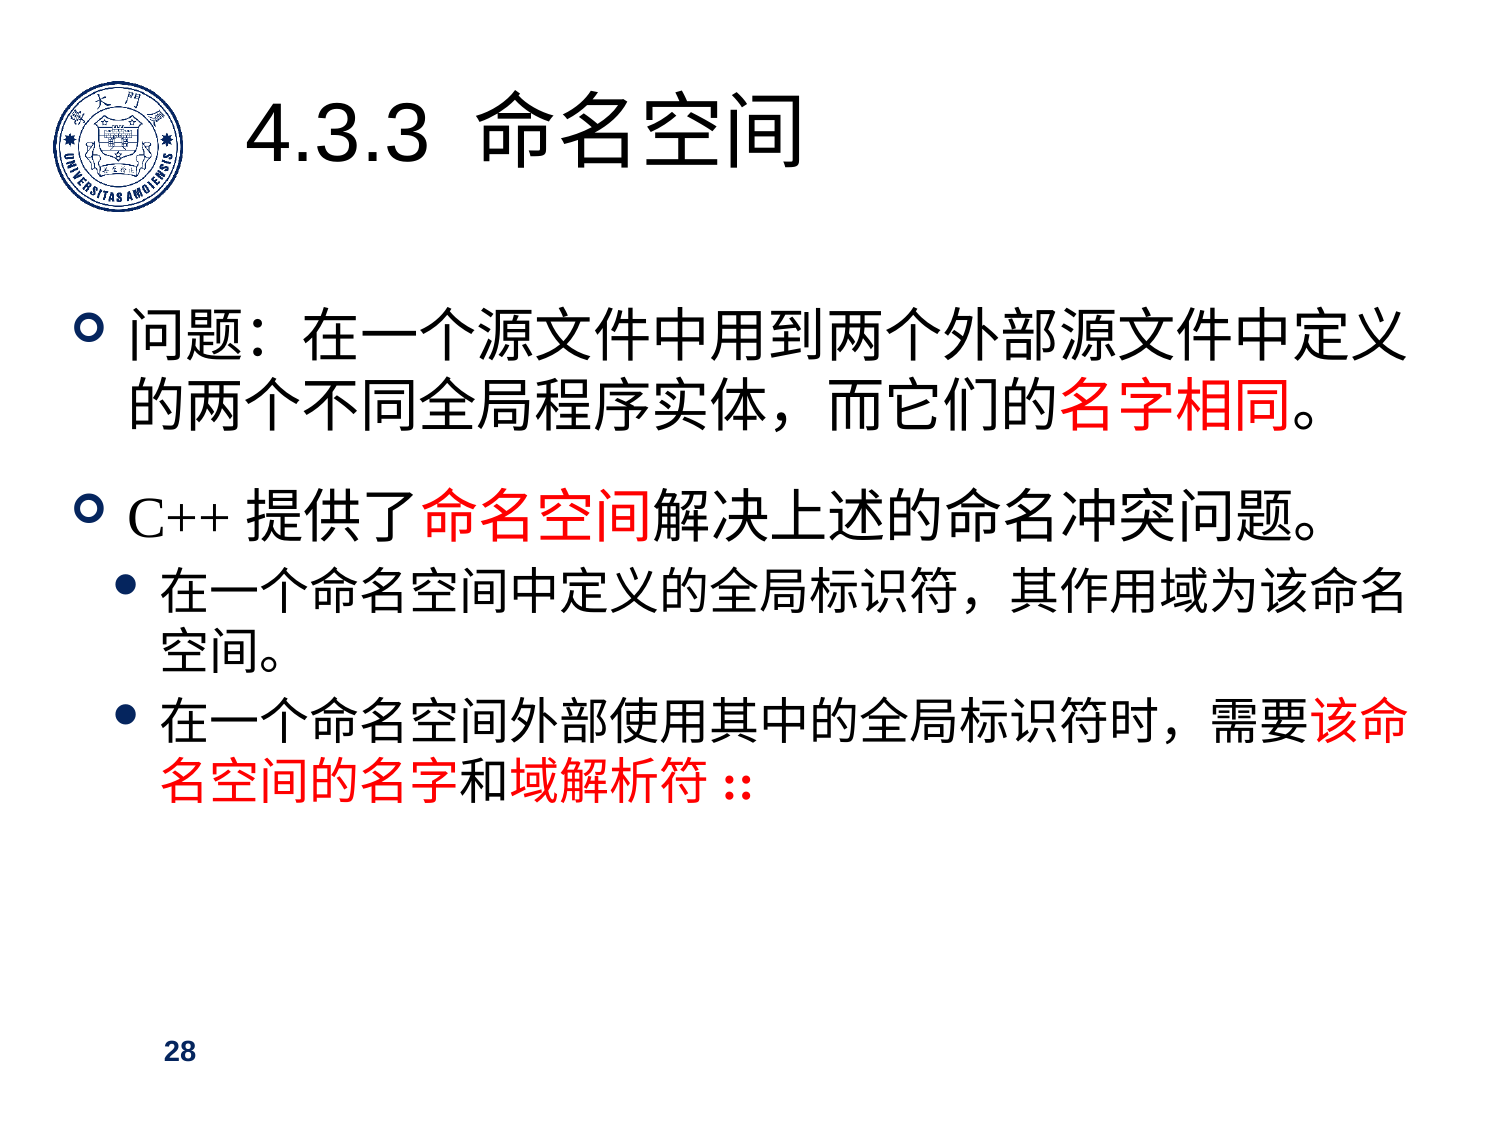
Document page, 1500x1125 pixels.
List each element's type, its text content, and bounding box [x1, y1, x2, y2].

list 问题：在一个源文件中用到两个外部源文件中定义的两个不同全局程序实体，而它们的名字相同。 C++提供了命名空间解决上述的命名冲突问题。 在一个命名空间中定义的全局标识符，其作用域为该命名空间。 在一个命名空间外部使用其中的全局标识符时，需要该命名空间的名字和域解析符:: [55, 290, 1445, 978]
text_box 4.3.3 命名空间 [230, 3, 1381, 254]
slide_number 28 [148, 1024, 462, 1101]
picture [53, 81, 183, 212]
